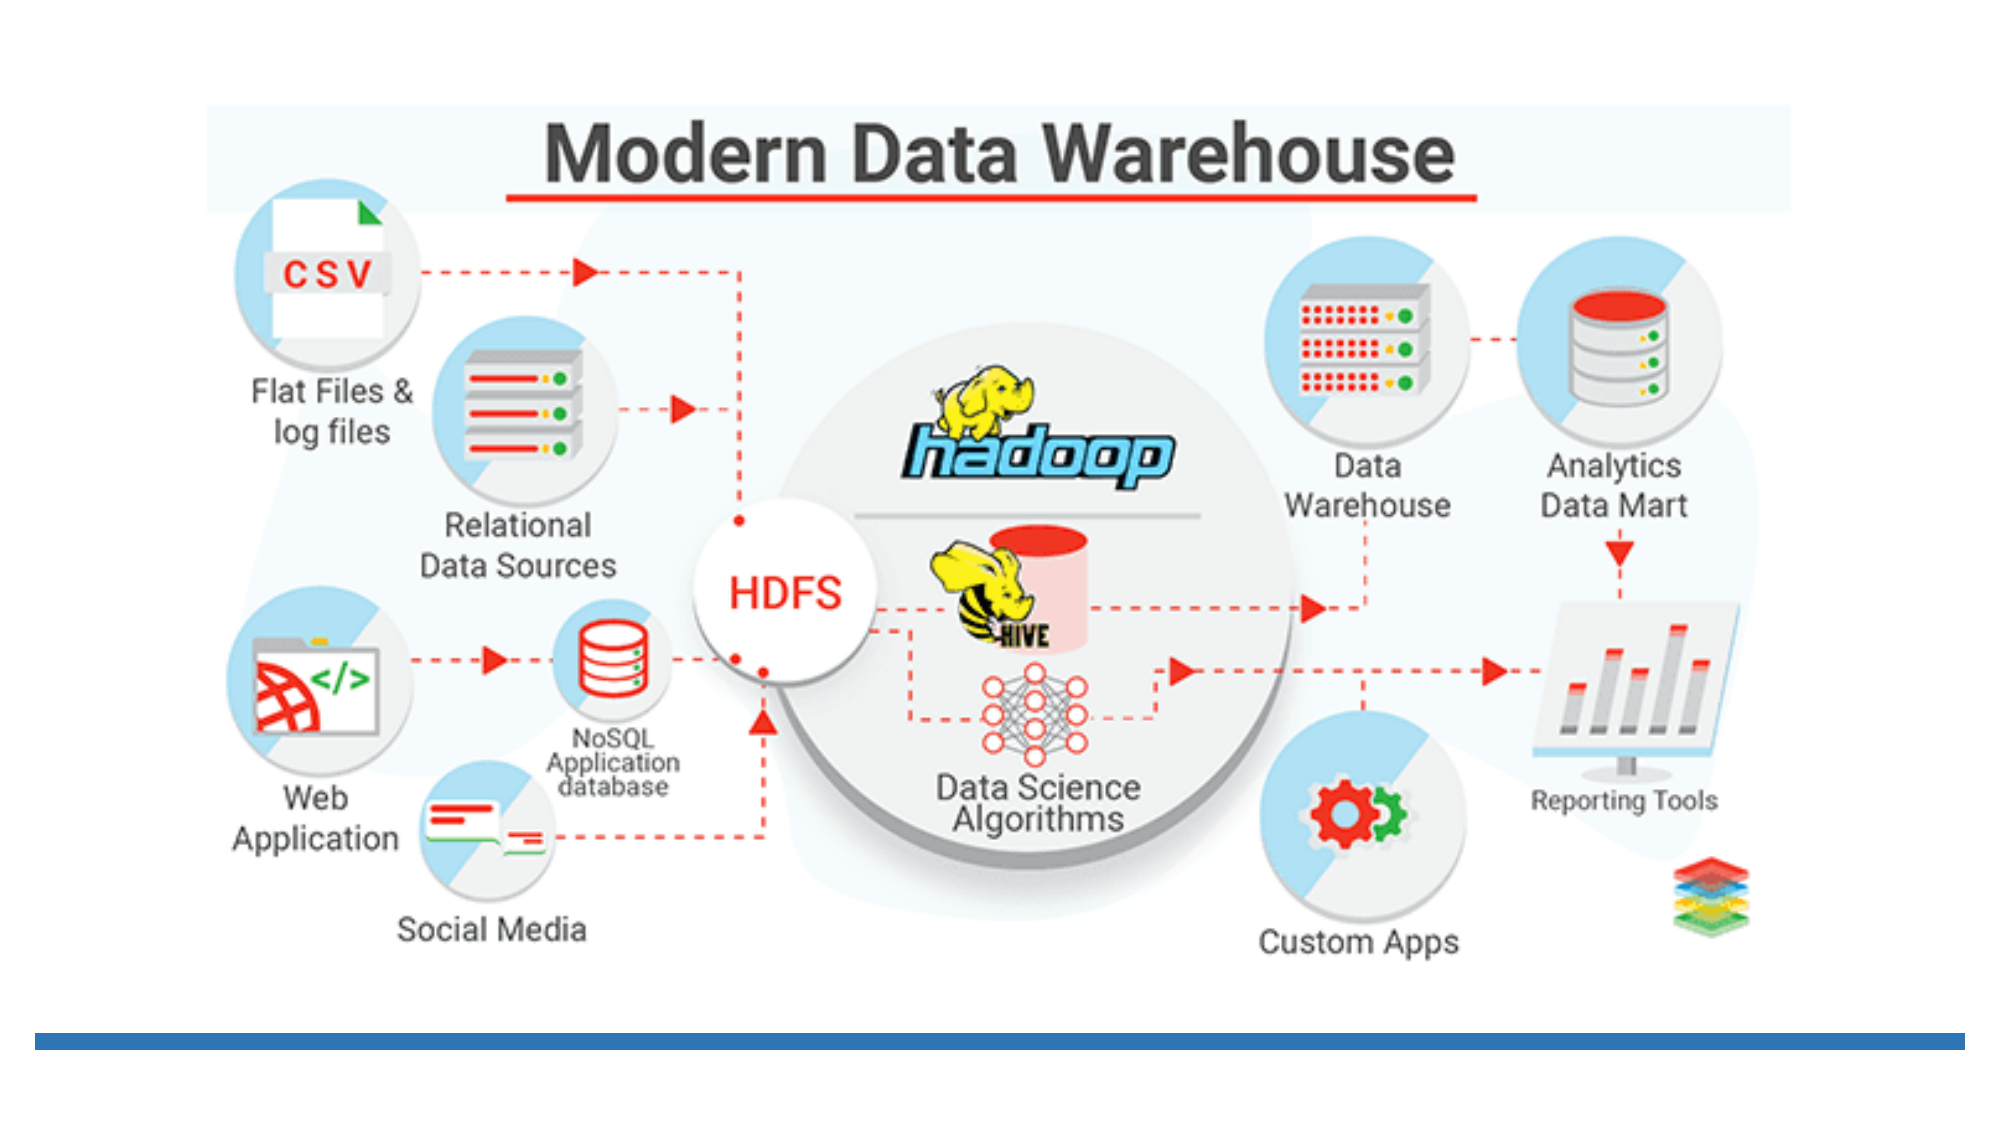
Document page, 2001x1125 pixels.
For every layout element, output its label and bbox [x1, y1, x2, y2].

picture [207, 81, 1793, 974]
